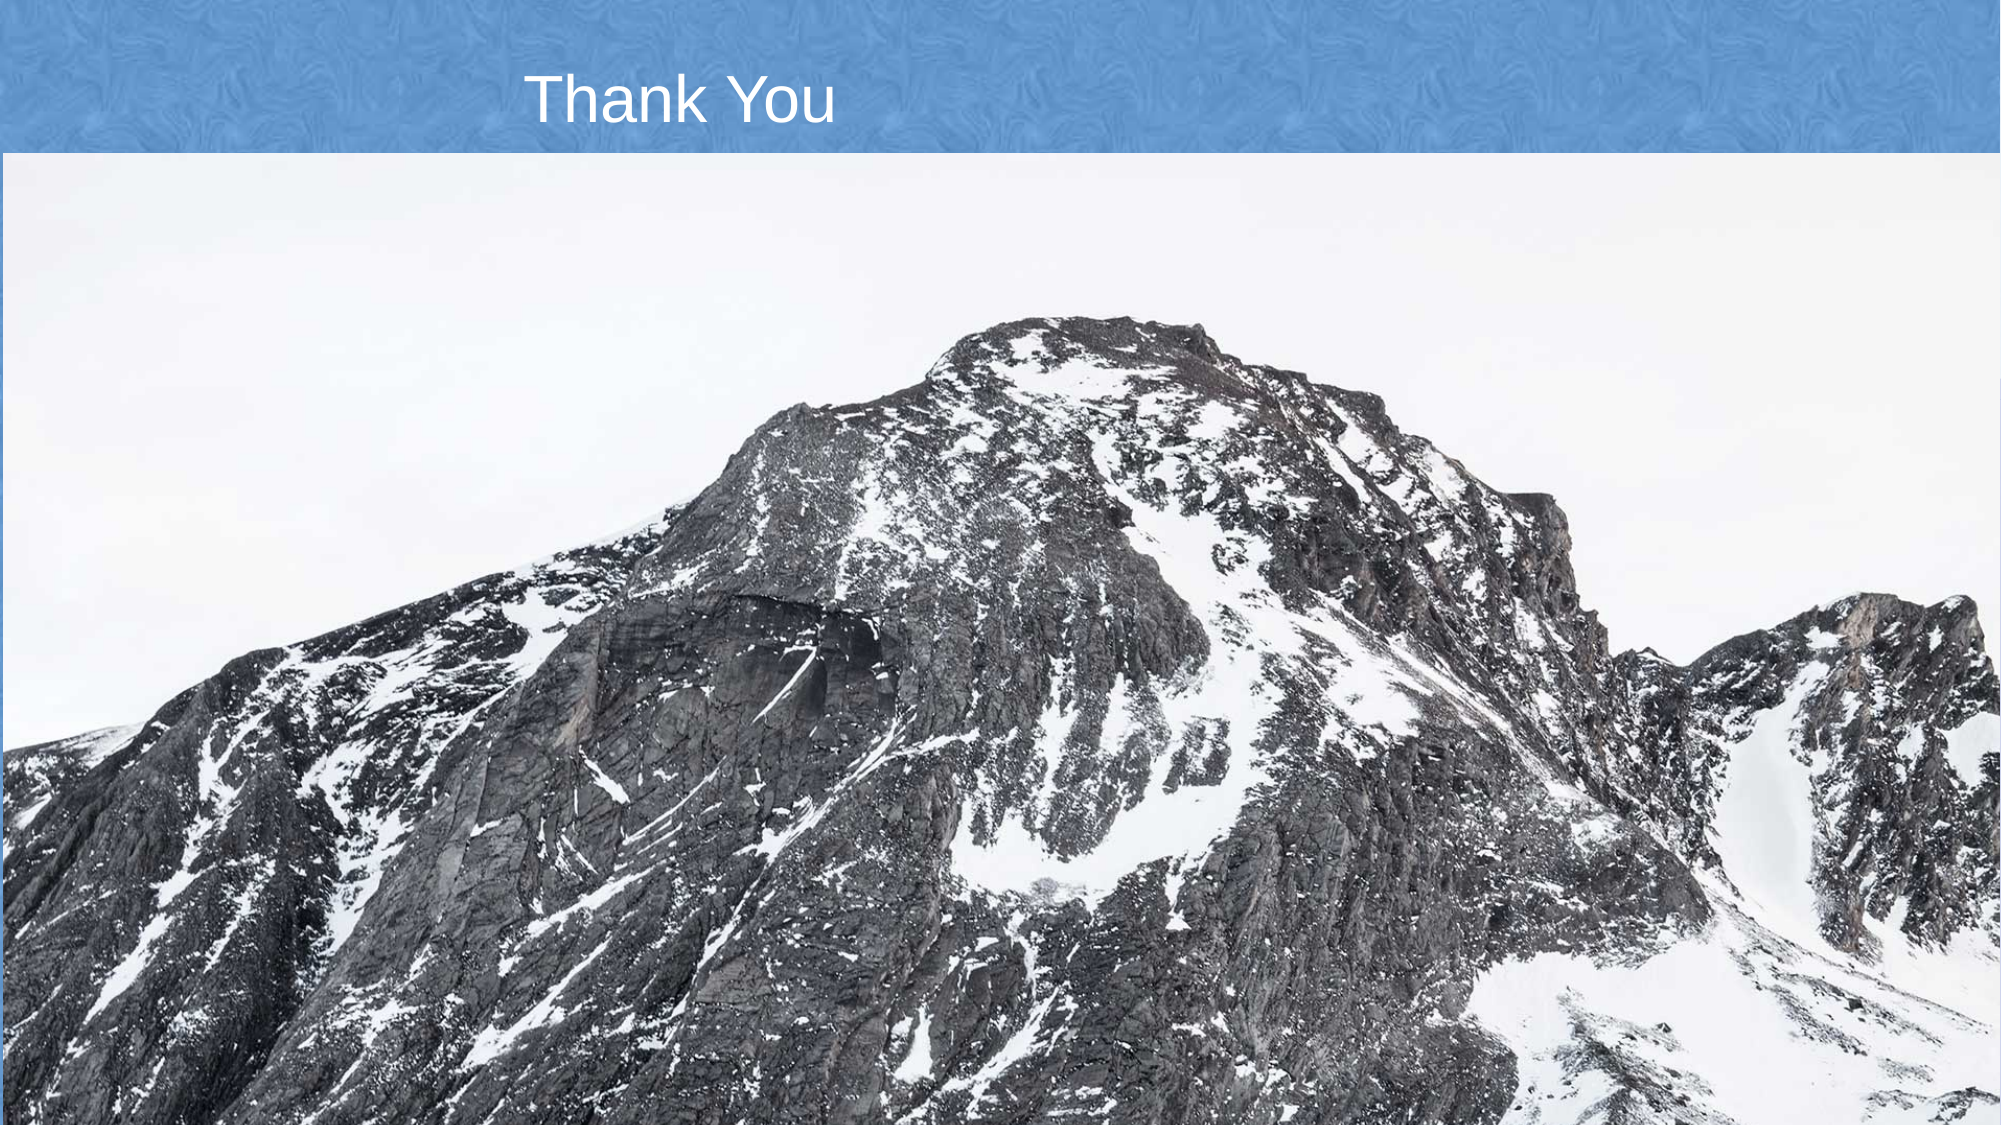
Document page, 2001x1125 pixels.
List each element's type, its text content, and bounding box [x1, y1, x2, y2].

subtitle Thank You [0, 0, 1381, 195]
picture [0, 0, 2001, 1125]
